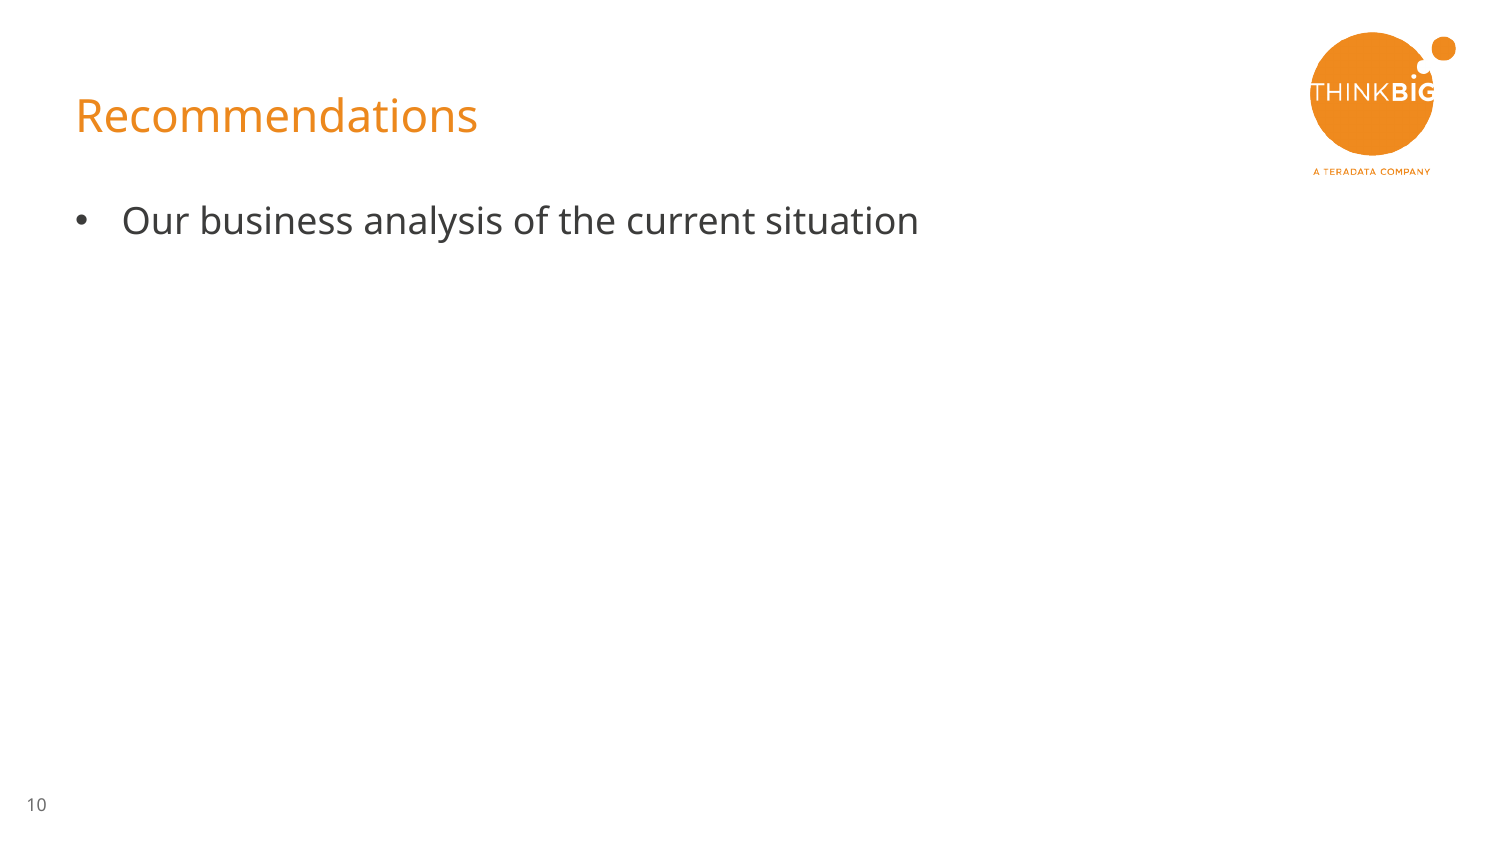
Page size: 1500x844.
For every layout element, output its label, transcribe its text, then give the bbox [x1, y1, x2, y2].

list Our business analysis of the current situation [75, 190, 1425, 785]
picture [1310, 32, 1456, 175]
title Recommendations [75, 28, 1261, 144]
